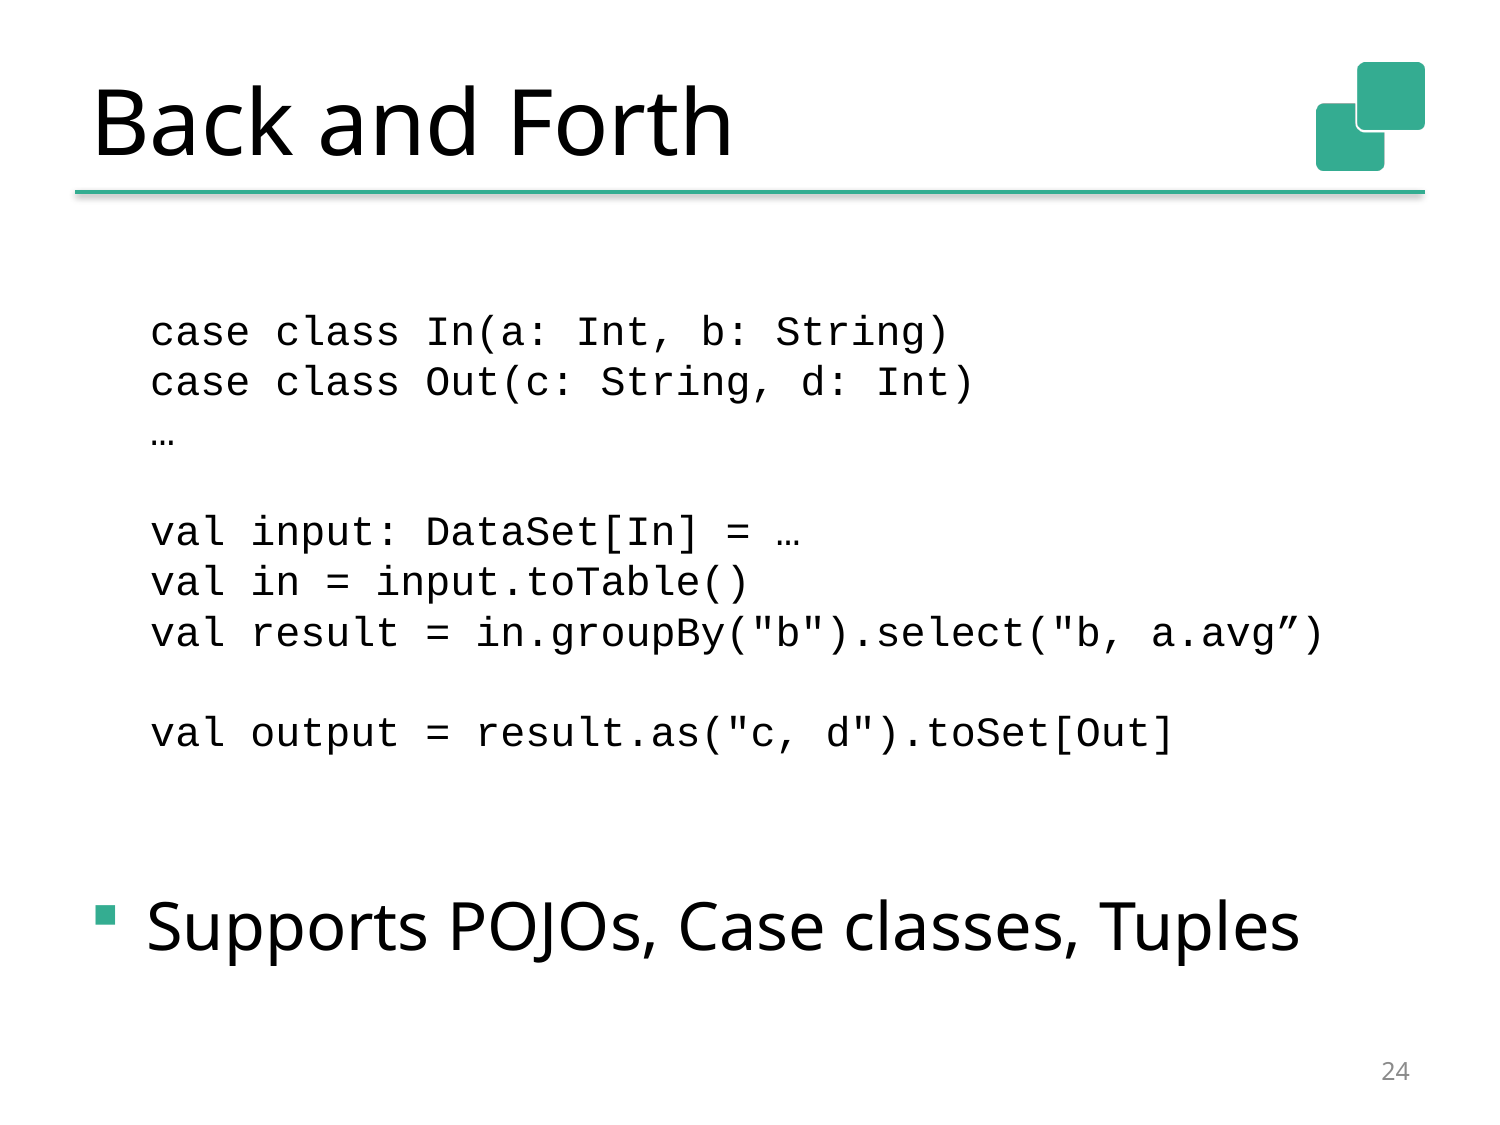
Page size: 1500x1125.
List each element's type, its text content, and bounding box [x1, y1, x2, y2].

list Supports POJOs, Case classes, Tuples [75, 876, 1425, 1005]
slide_number 24 [1074, 1042, 1425, 1103]
text_box case class In(a: Int, b: String) case class Out(c: String, d: Int) … val input: DataSet[In] = … val in = input.toTable() val result = in.groupBy("b").select("b, a.avg”) val output = result.as("c, d").toSet[Out] [135, 296, 1444, 812]
title Back and Forth [75, 45, 1302, 193]
picture [1316, 62, 1425, 171]
